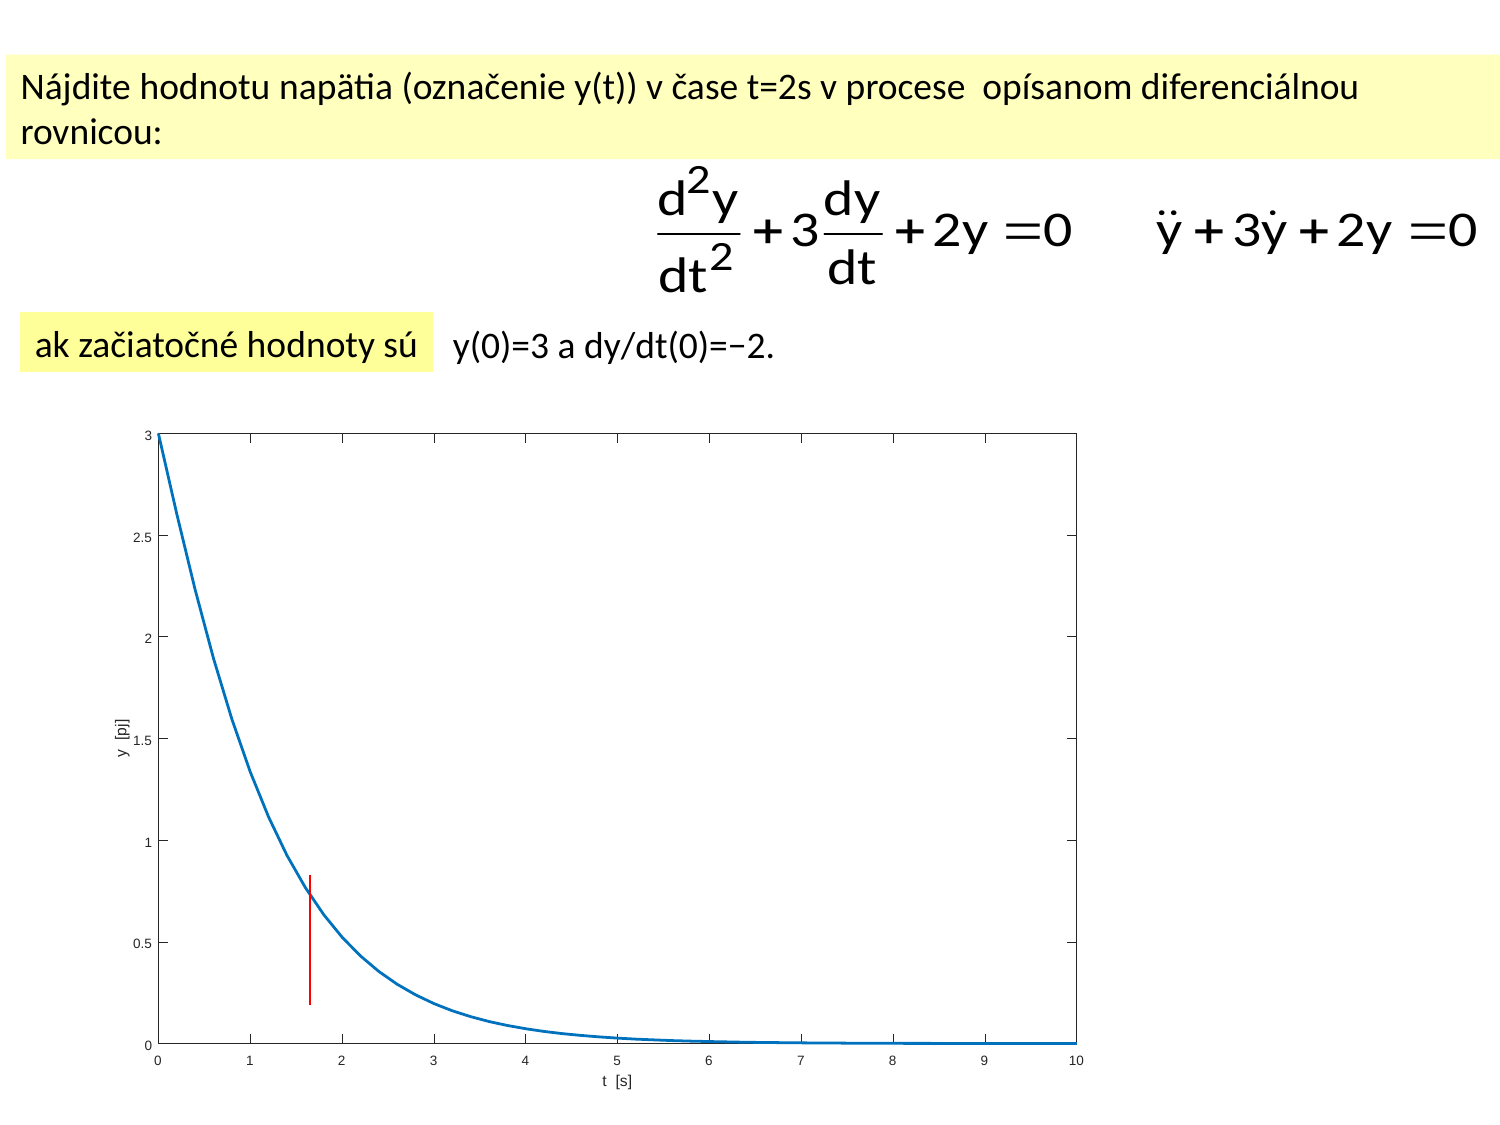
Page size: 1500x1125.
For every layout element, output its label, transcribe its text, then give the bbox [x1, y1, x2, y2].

text_box Nájdite hodnotu napätia (označenie y(t)) v čase t=2s v procese opísanom diferenciálnou rovnicou: [5, 54, 1500, 160]
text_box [652, 156, 1483, 299]
text_box ak začiatočné hodnoty sú [20, 312, 434, 372]
text_box y(0)=3 a dy/dt(0)=−2. [438, 313, 791, 374]
picture [3, 376, 1189, 1125]
